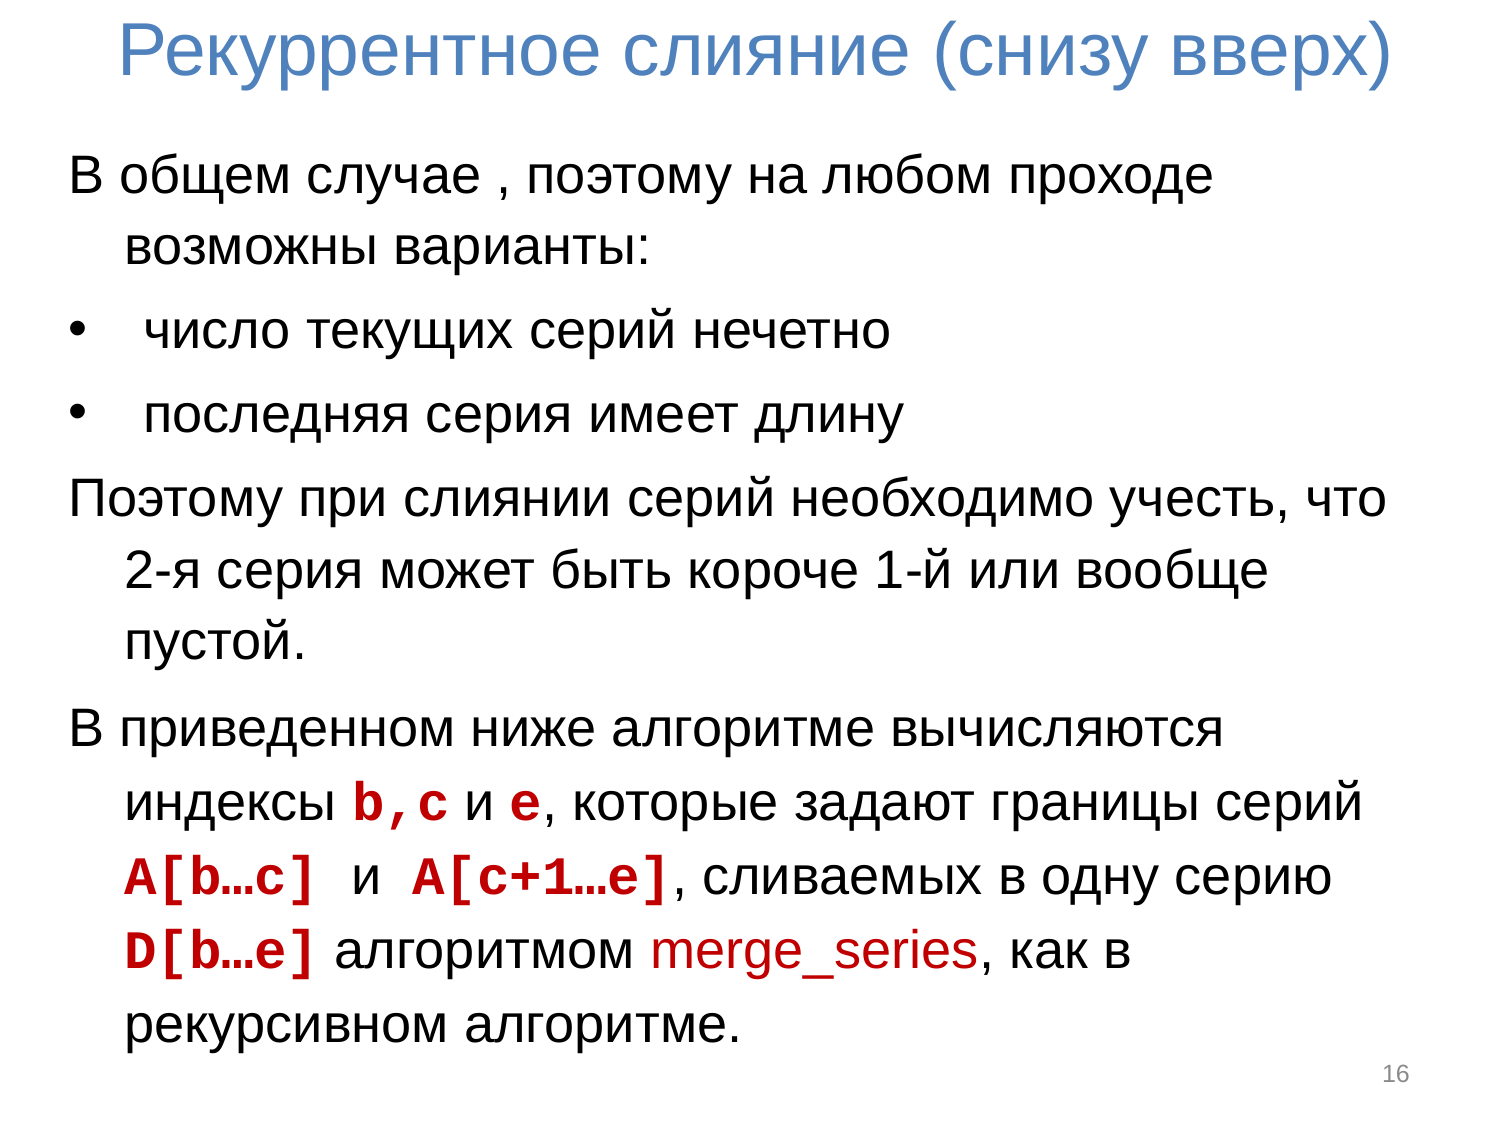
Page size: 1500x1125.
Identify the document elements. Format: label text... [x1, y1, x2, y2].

title Рекуррентное слияние (снизу вверх) [29, 0, 1483, 90]
slide_number 16 [1074, 1042, 1425, 1103]
